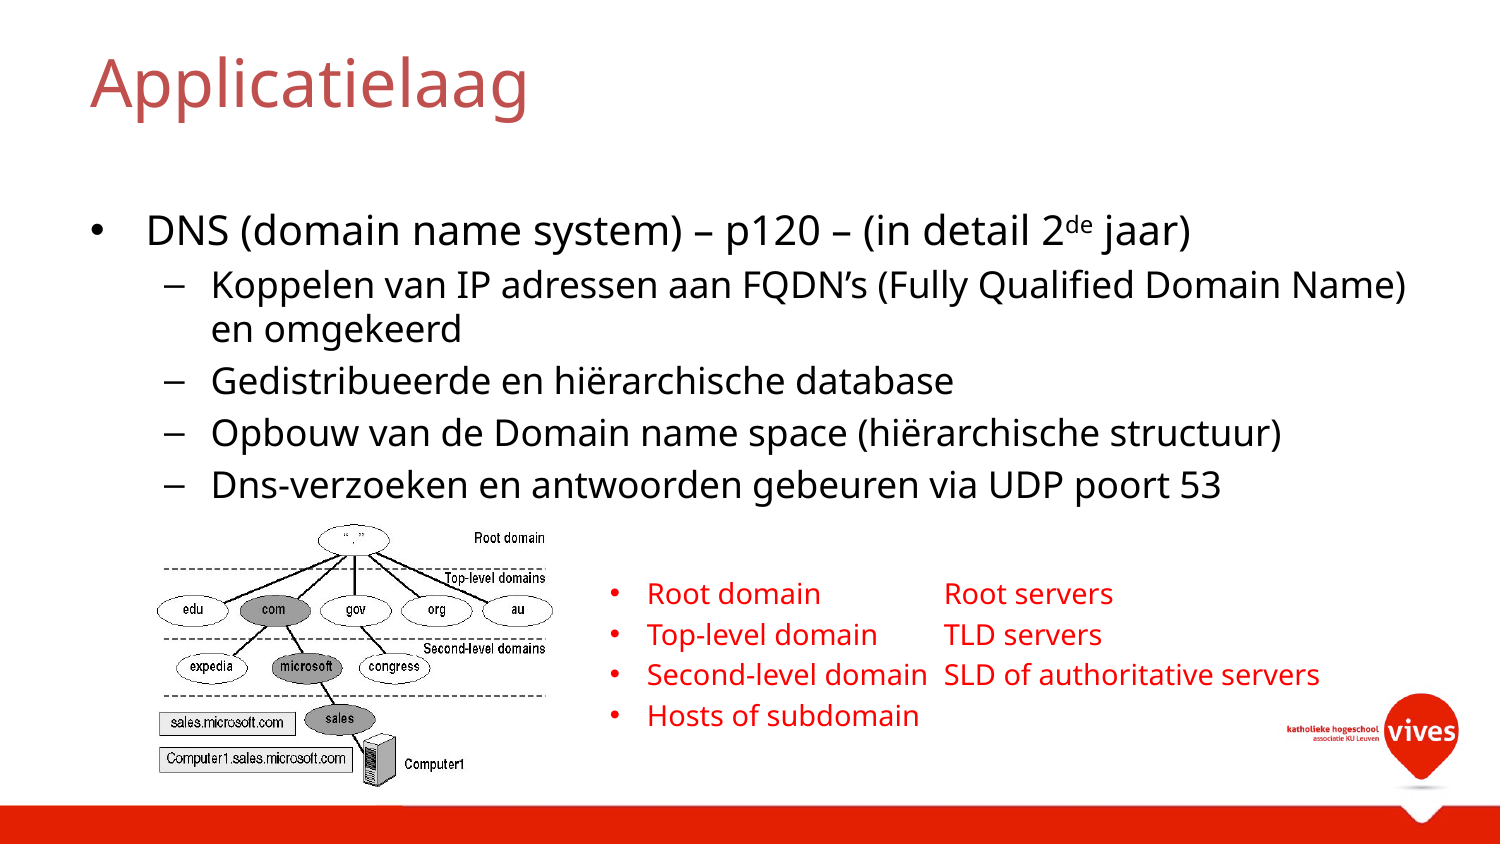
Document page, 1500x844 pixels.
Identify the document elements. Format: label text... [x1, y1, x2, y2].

list DNS (domain name system) – p120 – (in detail 2de jaar) Koppelen van IP adressen aan FQDN’s (Fully Qualified Domain Name) en omgekeerd Gedistribueerde en hiërarchische database Opbouw van de Domain name space (hiërarchische structuur) Dns-verzoeken en antwoorden gebeuren via UDP poort 53 Root domain Root servers Top-level domain TLD servers Second-level domain SLD of authoritative servers Hosts of subdomain [75, 196, 1425, 754]
picture [0, 0, 1500, 844]
title Applicatielaag [75, 33, 1425, 175]
